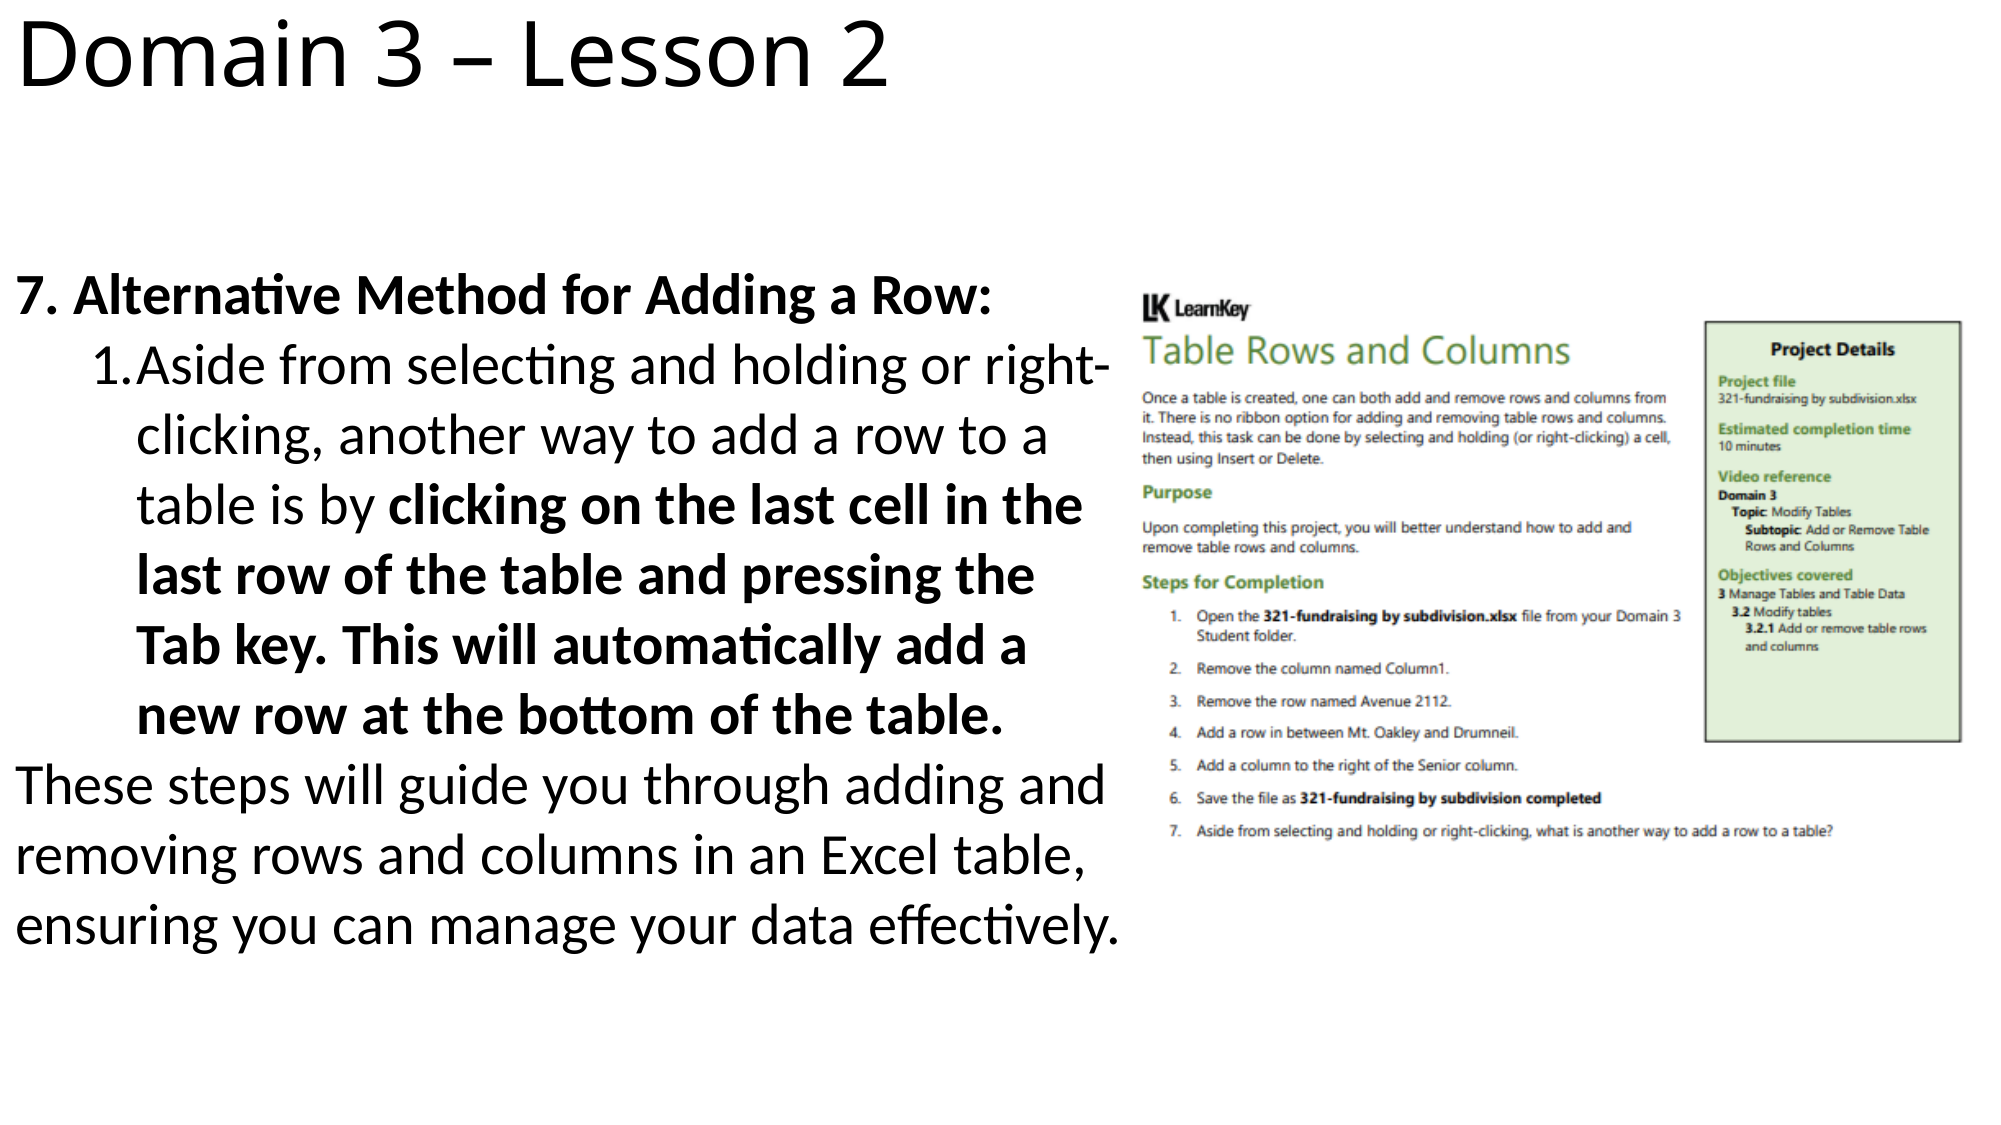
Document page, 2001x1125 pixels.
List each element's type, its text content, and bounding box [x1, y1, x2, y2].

picture [1123, 277, 2000, 848]
text_box 7. Alternative Method for Adding a Row: Aside from selecting and holding or right-clicking, another way to add a row to a table is by clicking on the last cell in the last row of the table and pressing the Tab key. This will automatically add a new row at the bottom of the table. These steps will guide you through adding and removing rows and columns in an Excel table, ensuring you can manage your data effectively. [0, 248, 1147, 964]
title Domain 3 – Lesson 2 [0, 0, 1725, 114]
